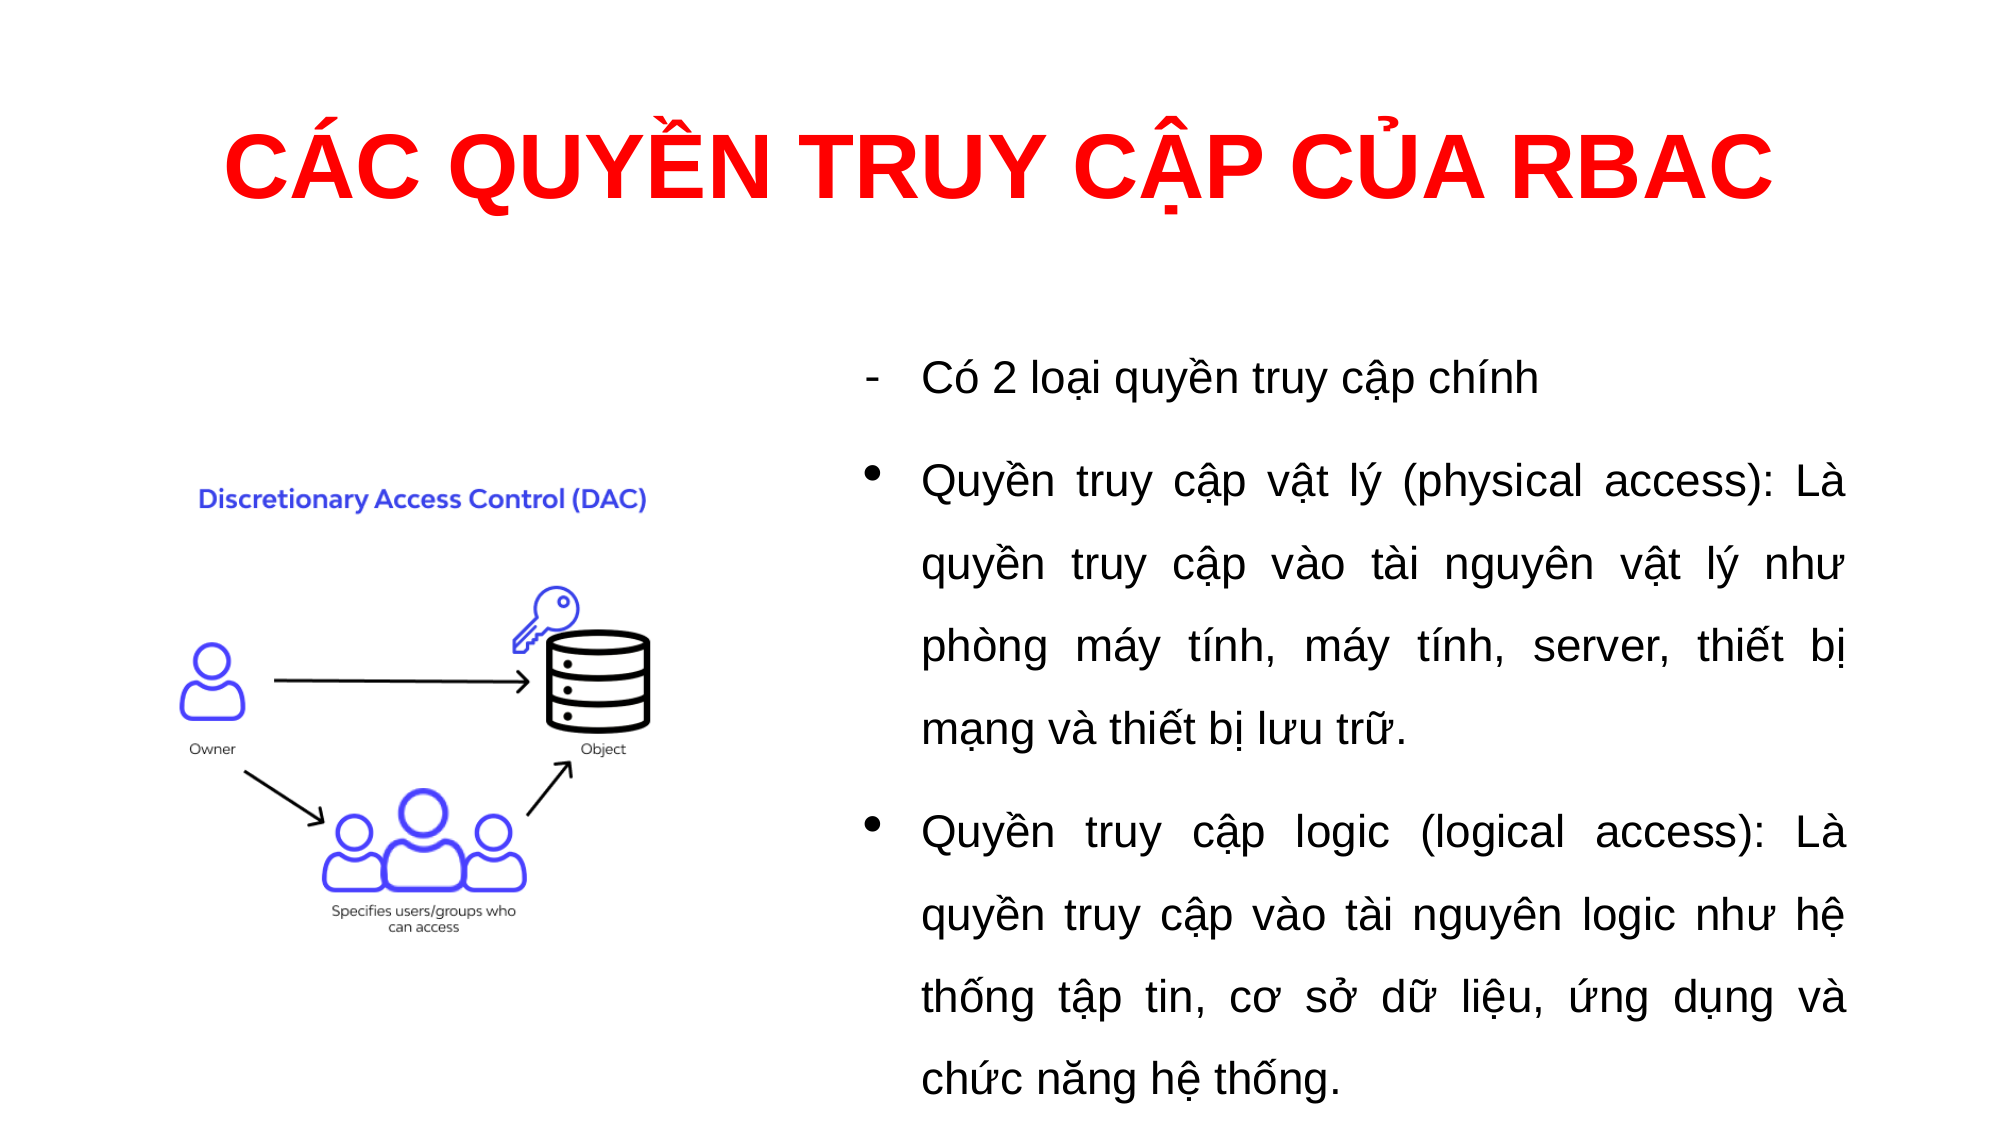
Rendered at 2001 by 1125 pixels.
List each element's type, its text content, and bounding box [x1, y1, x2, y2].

list Có 2 loại quyền truy cập chính Quyền truy cập vật lý (physical access): Là quyền truy cập vào tài nguyên vật lý như phòng máy tính, máy tính, server, thiết bị mạng và thiết bị lưu trữ. Quyền truy cập logic (logical access): Là quyền truy cập vào tài nguyên logic như hệ thống tập tin, cơ sở dữ liệu, ứng dụng và chức năng hệ thống. [849, 299, 1863, 1125]
title CÁC QUYỀN TRUY CẬP CỦA RBAC [137, 59, 1863, 278]
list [0, 457, 850, 968]
